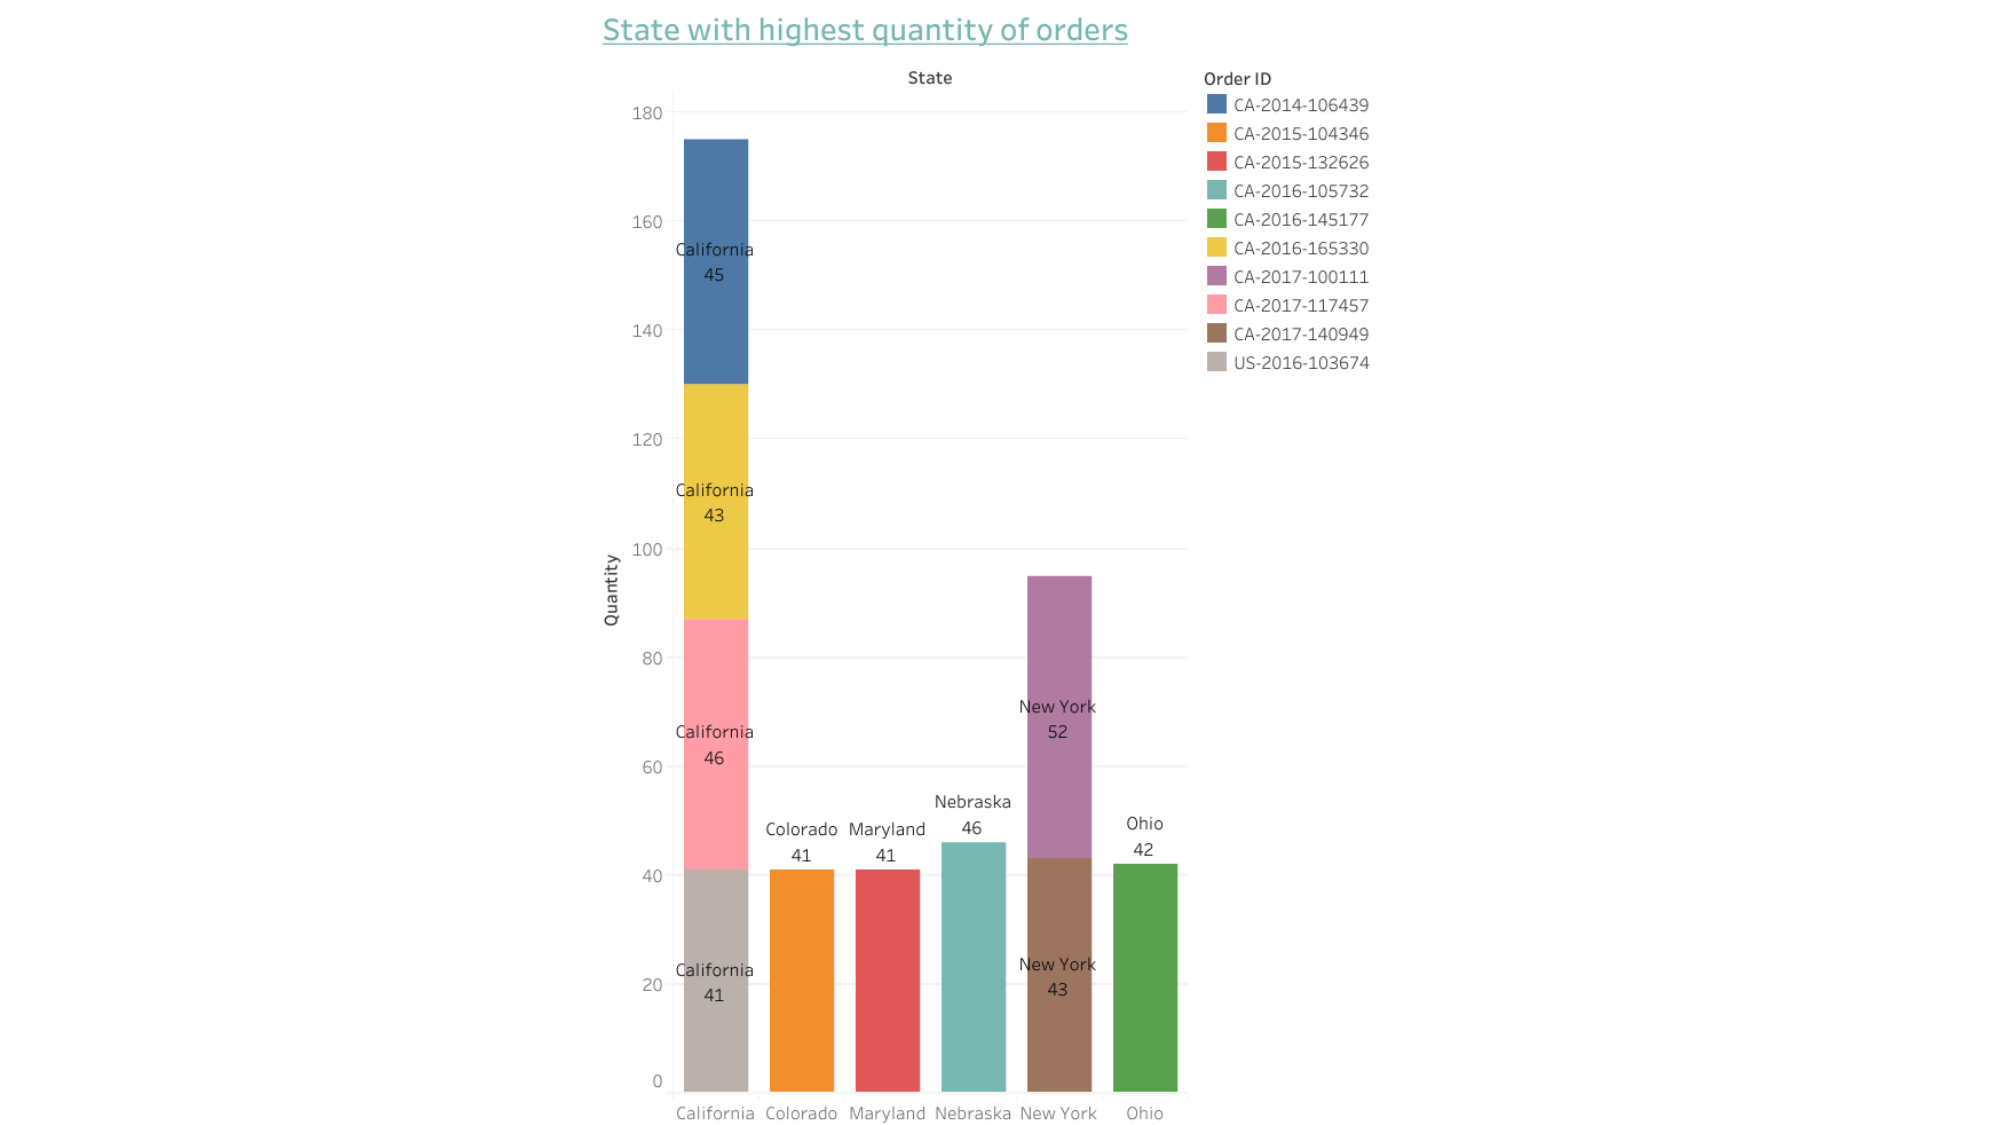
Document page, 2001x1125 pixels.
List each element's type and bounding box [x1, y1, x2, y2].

picture [597, 0, 1403, 1125]
